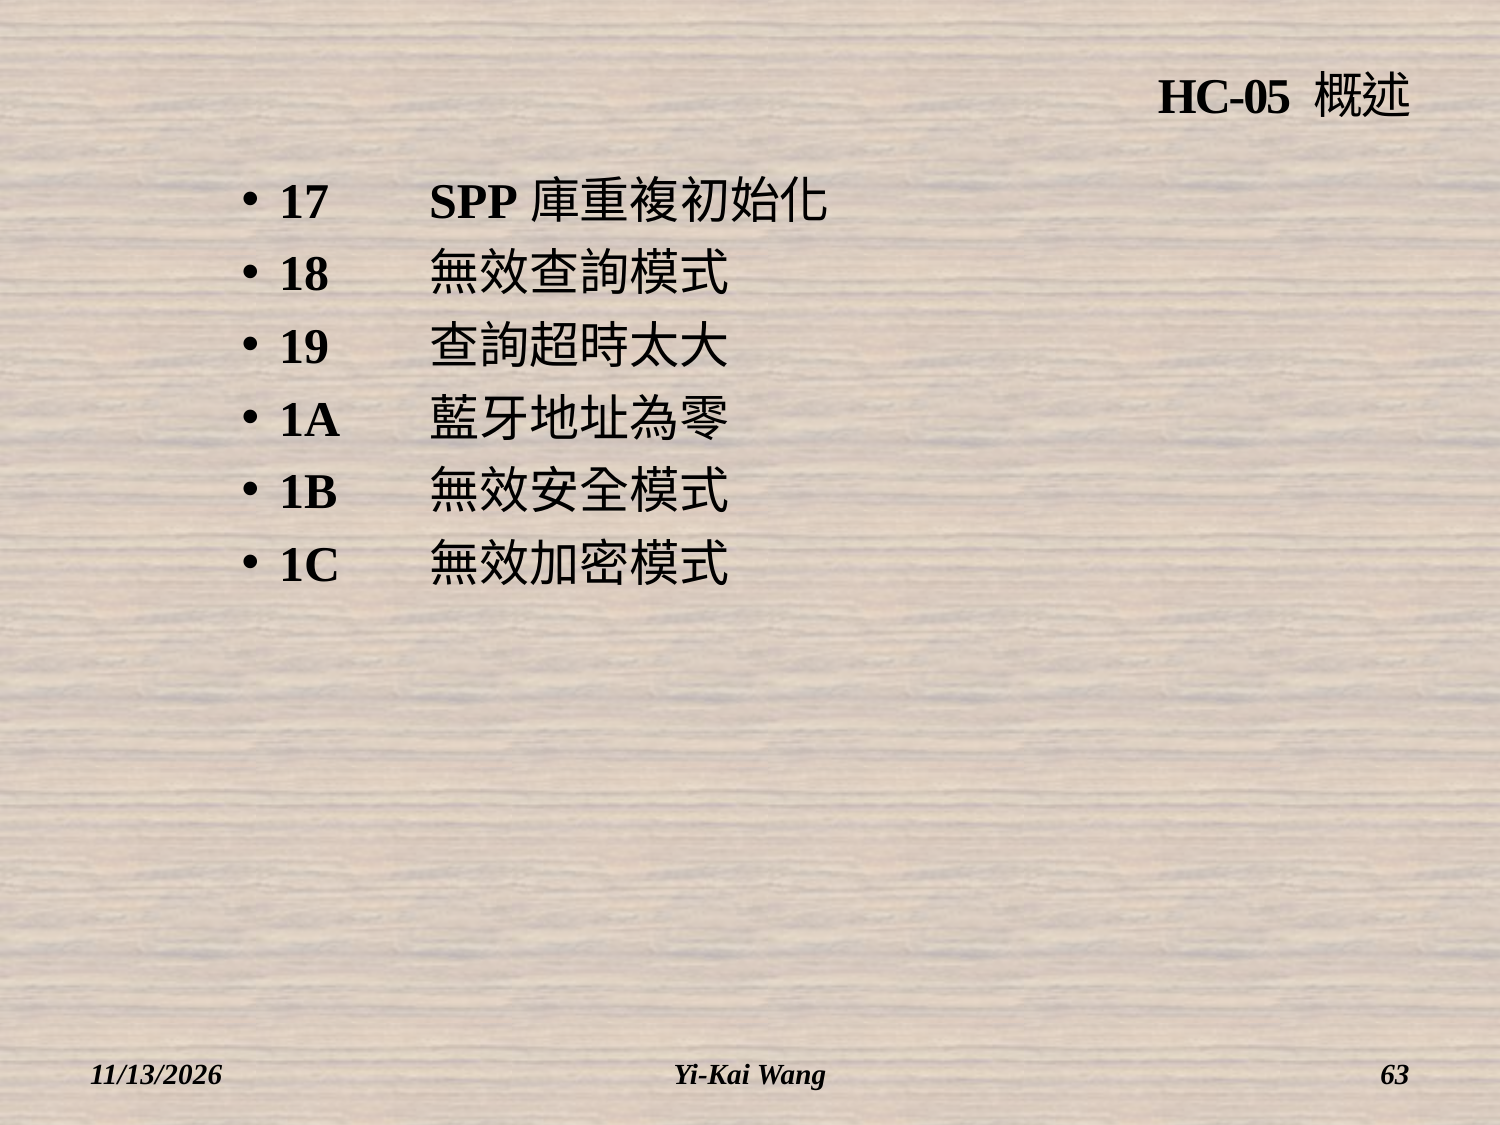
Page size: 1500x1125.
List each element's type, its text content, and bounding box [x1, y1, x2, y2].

slide_number 63 [1074, 1042, 1425, 1103]
footer Yi-Kai Wang [512, 1042, 988, 1103]
title HC-05 概述 [76, 0, 1427, 160]
list 17 SPP庫重複初始化 18 無效查詢模式 19 查詢超時太大 1A 藍牙地址為零 1B 無效安全模式 1C 無效加密模式 [76, 160, 1427, 1024]
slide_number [75, 1042, 425, 1103]
